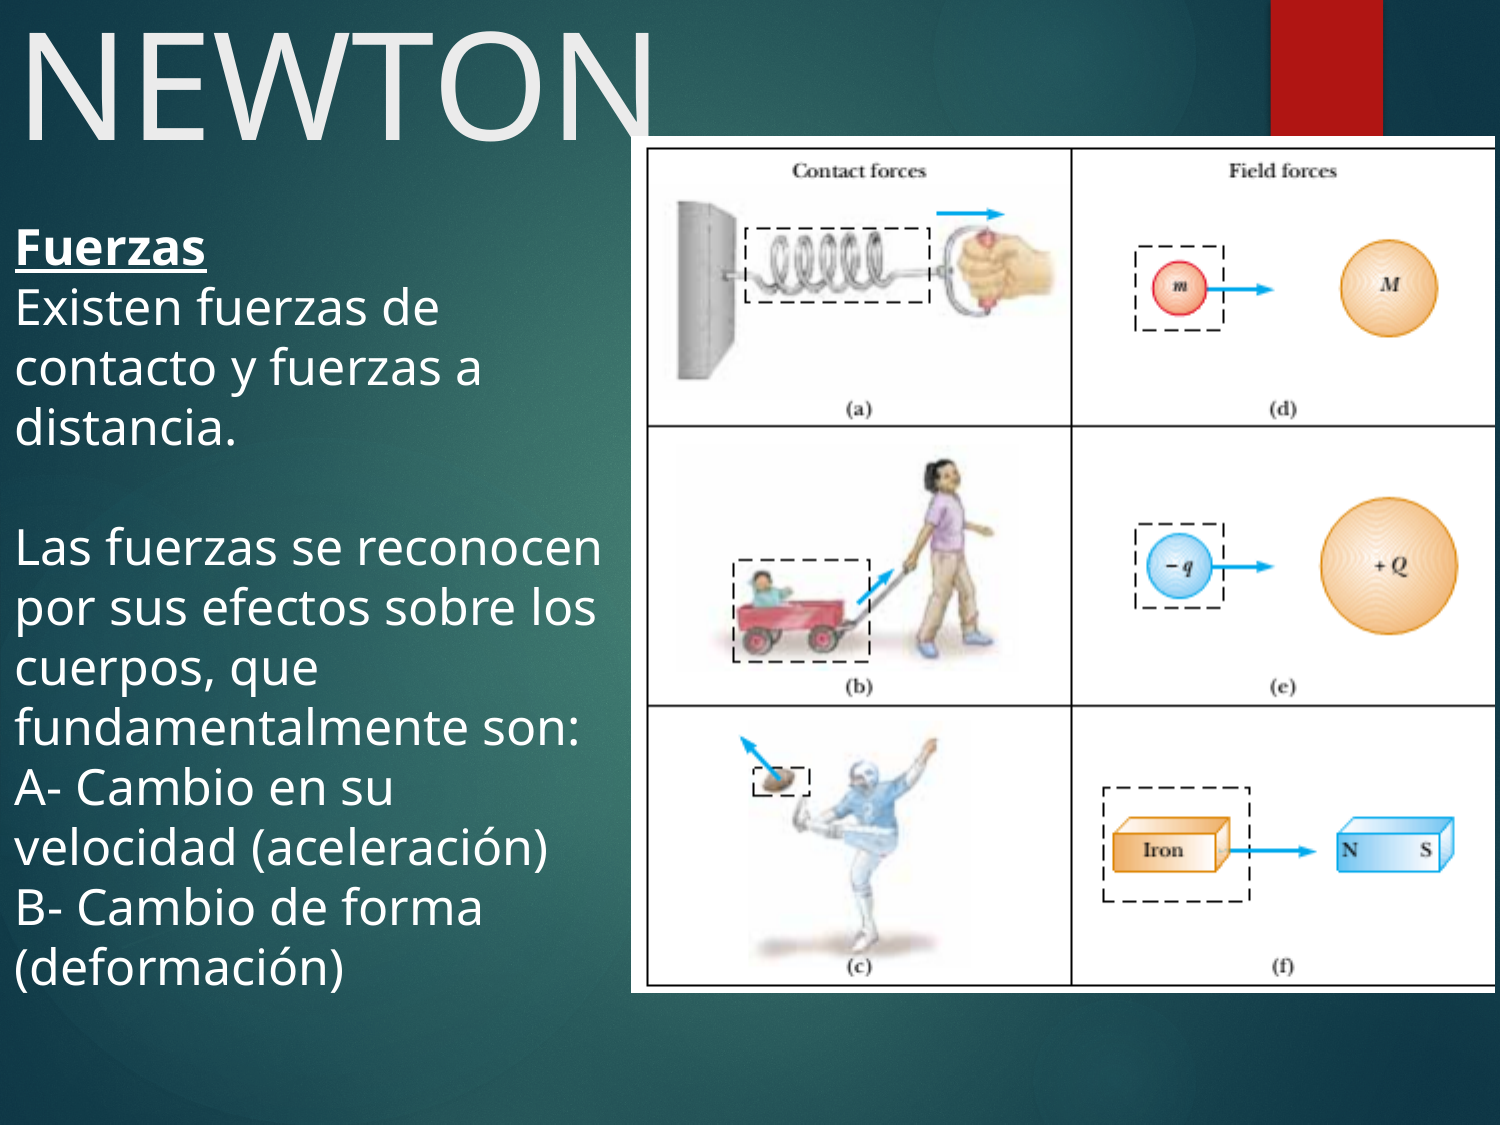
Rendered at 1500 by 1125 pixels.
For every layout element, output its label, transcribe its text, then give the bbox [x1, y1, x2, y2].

title LEYES DEL MOVIMIENTO DE NEWTON [0, 0, 1447, 178]
text_box Fuerzas Existen fuerzas de contacto y fuerzas a distancia. Las fuerzas se reconocen por sus efectos sobre los cuerpos, que fundamentalmente son: A- Cambio en su velocidad (aceleración) B- Cambio de forma (deformación) [0, 208, 642, 1003]
picture [631, 136, 1495, 994]
